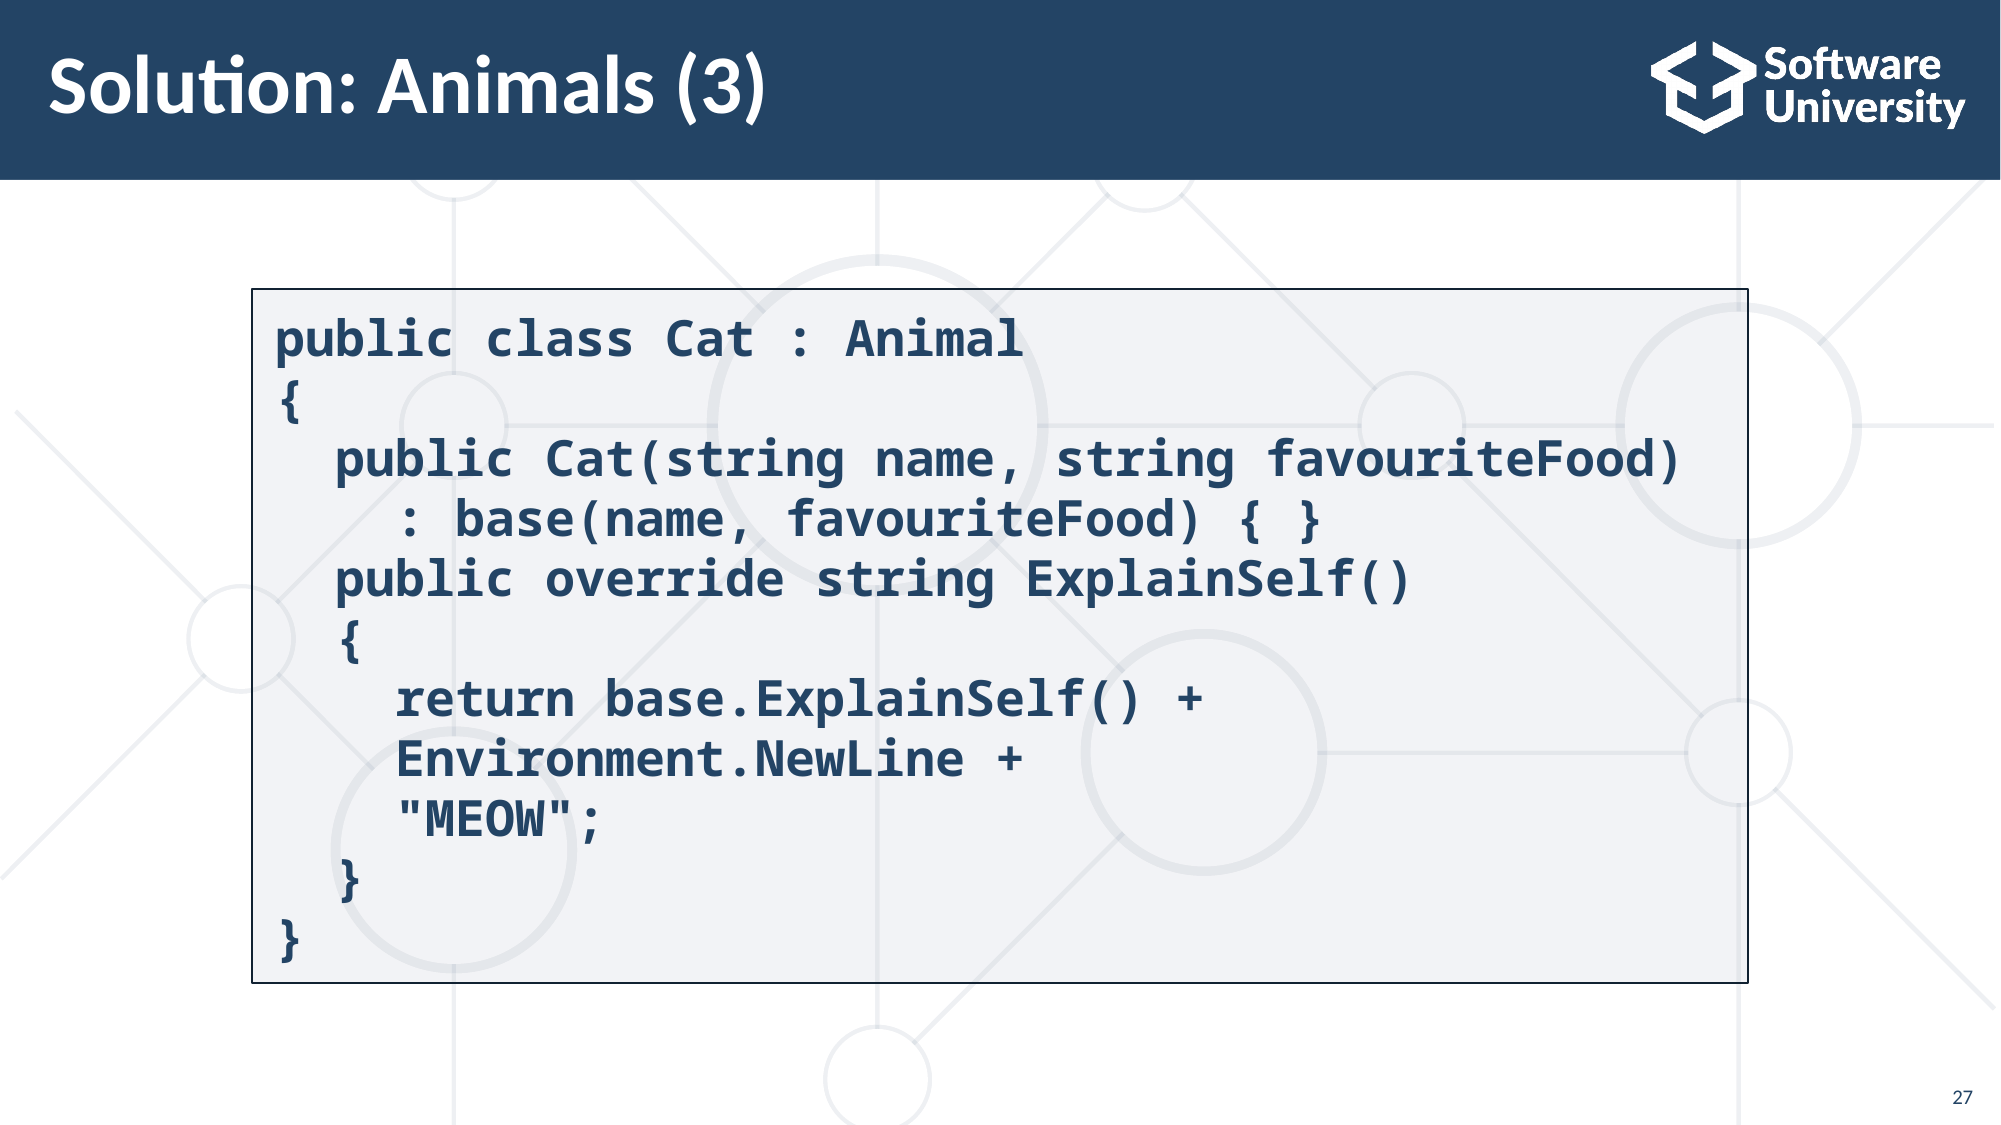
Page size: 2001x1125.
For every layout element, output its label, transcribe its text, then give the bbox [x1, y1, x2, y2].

slide_number 27 [1927, 1067, 1989, 1117]
title Solution: Animals (3) [31, 16, 1625, 162]
picture [1651, 41, 1966, 134]
text_box public class Cat : Animal { public Cat(string name, string favouriteFood) : base(name, favouriteFood) { } public override string ExplainSelf() { return base.ExplainSelf() + Environment.NewLine + "MEOW"; } } [251, 289, 1749, 984]
